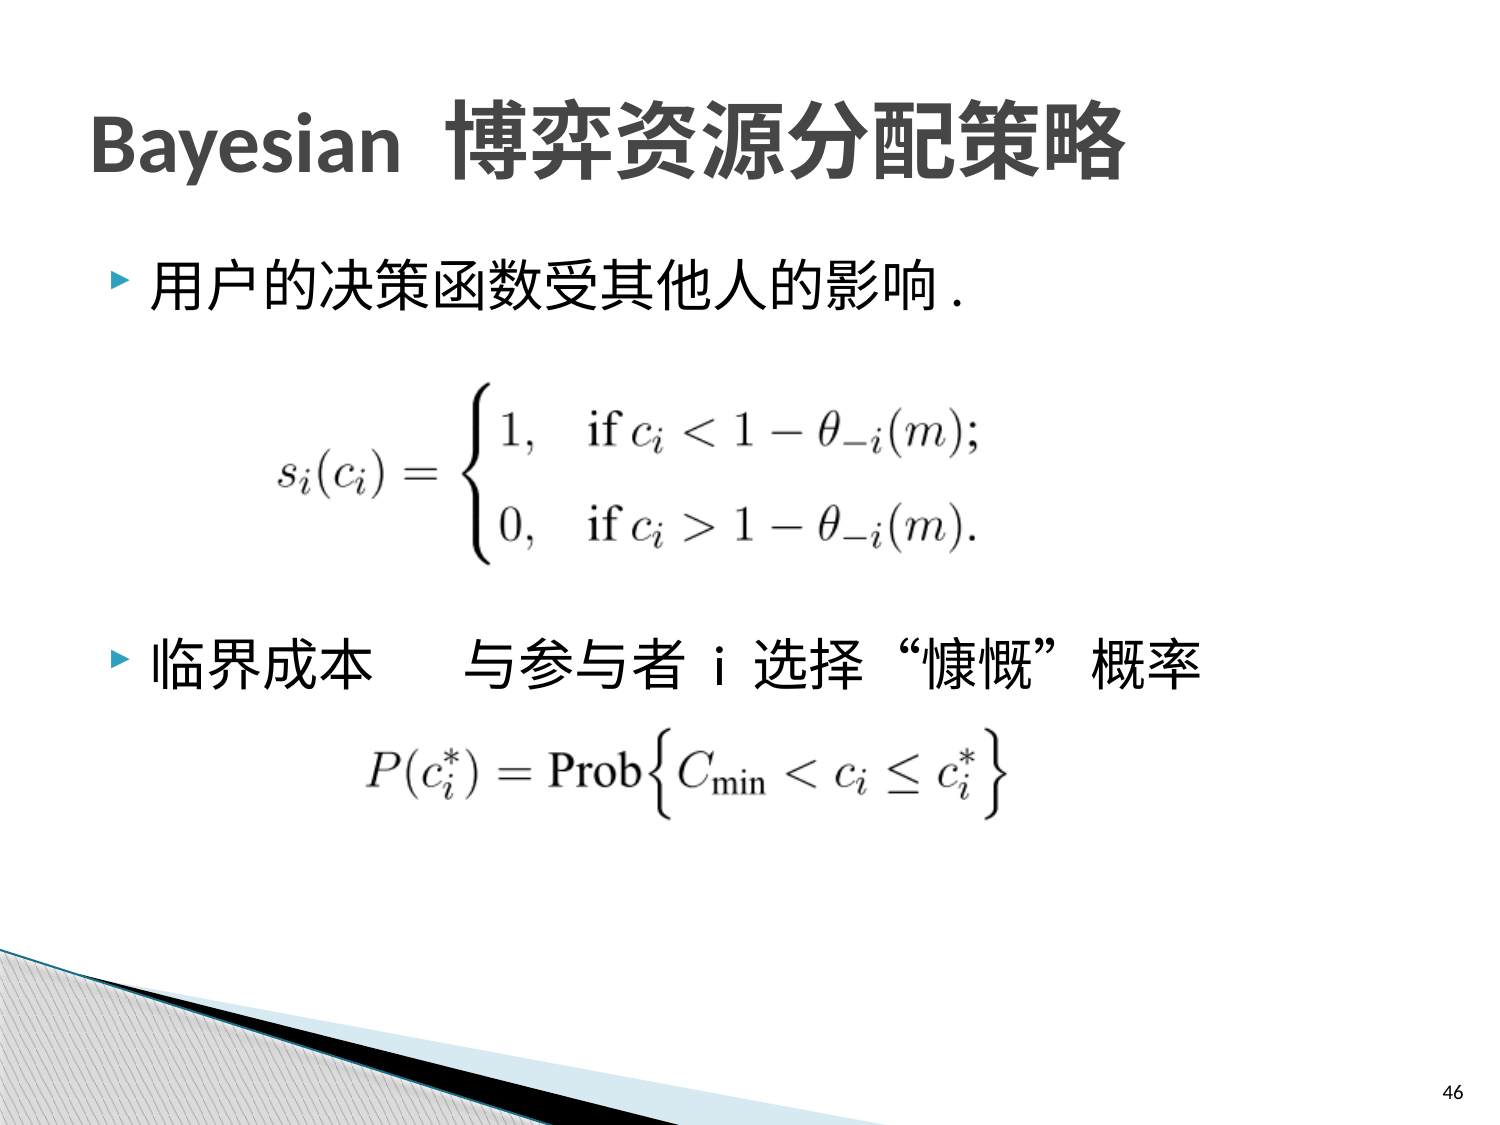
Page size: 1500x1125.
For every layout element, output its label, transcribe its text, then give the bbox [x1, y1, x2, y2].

title Bayesian 博弈资源分配策略 [75, 45, 1425, 233]
picture [262, 337, 1090, 621]
slide_number 46 [1418, 1051, 1479, 1112]
picture [349, 699, 1048, 841]
list 用户的决策函数受其他人的影响. 临界成本 与参与者 i 选择“慷慨”概率 [74, 242, 1426, 986]
